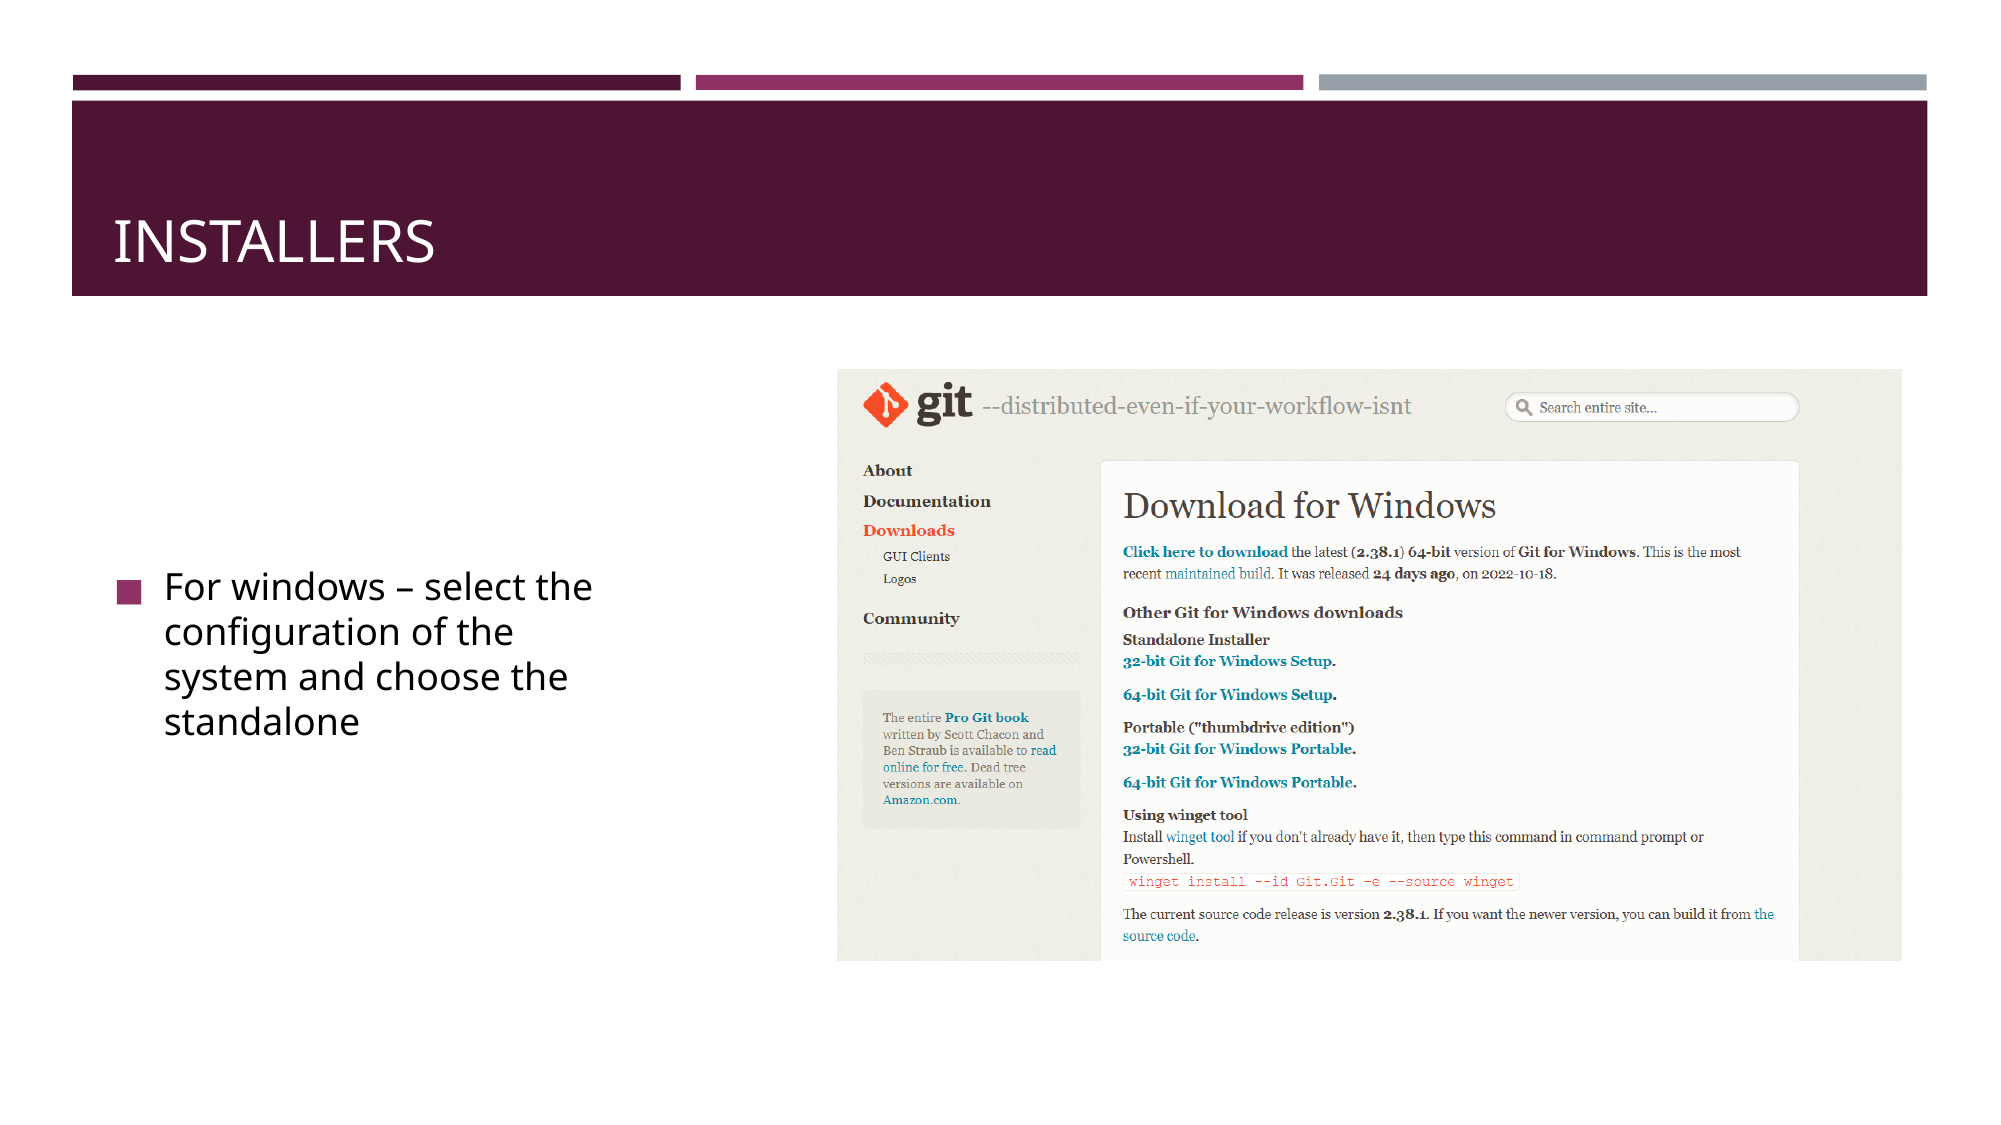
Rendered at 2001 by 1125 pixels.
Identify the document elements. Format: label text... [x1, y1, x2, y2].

list For windows – select the configuration of the system and choose the standalone installer [98, 322, 658, 985]
picture [837, 369, 1903, 961]
title INSTALLERS [98, 115, 658, 282]
